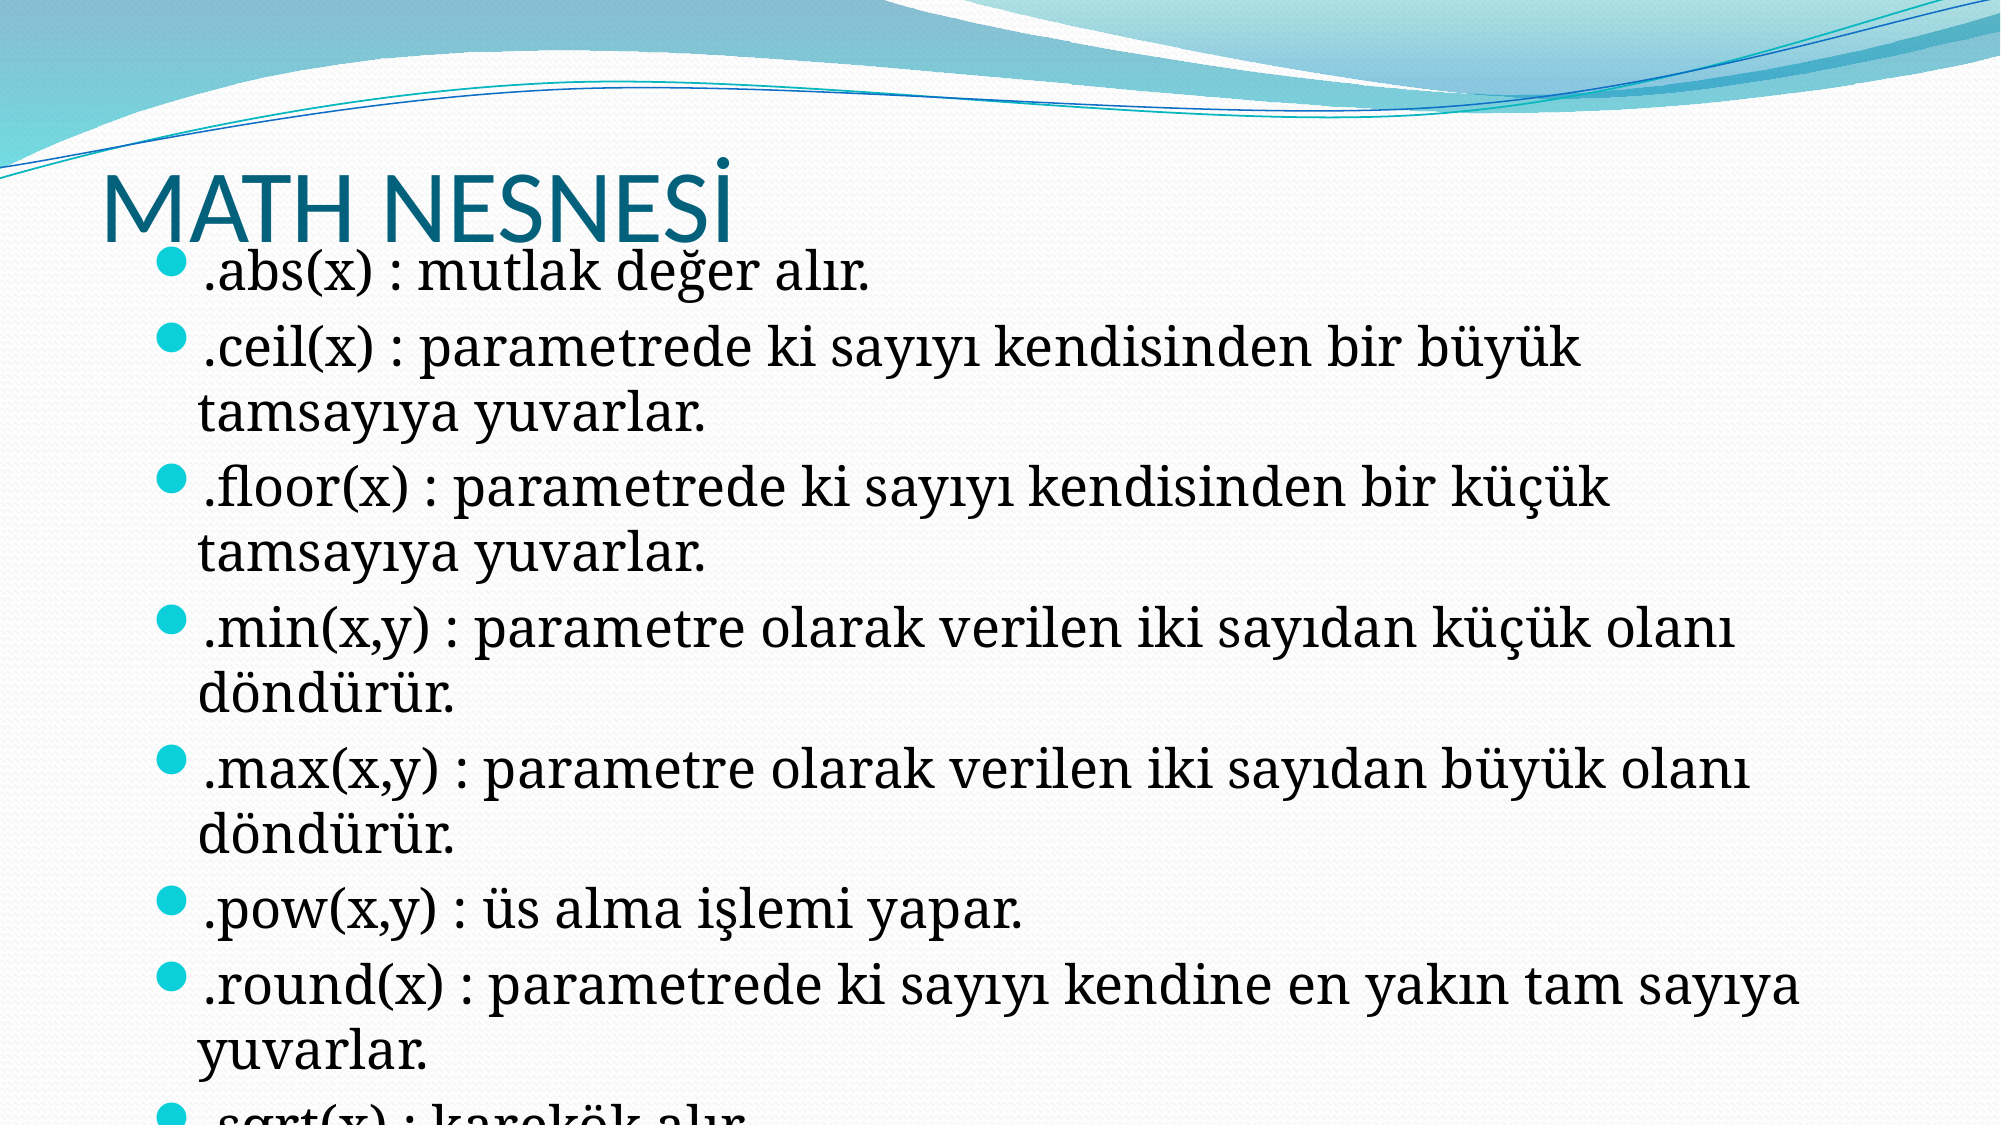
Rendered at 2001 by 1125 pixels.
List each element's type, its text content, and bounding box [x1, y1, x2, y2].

title MATH NESNESİ [99, 75, 1900, 263]
list .abs(x) : mutlak değer alır. .ceil(x) : parametrede ki sayıyı kendisinden bir büyük tamsayıya yuvarlar. .floor(x) : parametrede ki sayıyı kendisinden bir küçük tamsayıya yuvarlar. .min(x,y) : parametre olarak verilen iki sayıdan küçük olanı döndürür. .max(x,y) : parametre olarak verilen iki sayıdan büyük olanı döndürür. .pow(x,y) : üs alma işlemi yapar. .round(x) : parametrede ki sayıyı kendine en yakın tam sayıya yuvarlar. .sqrt(x) : karekök alır. [137, 228, 1863, 1079]
